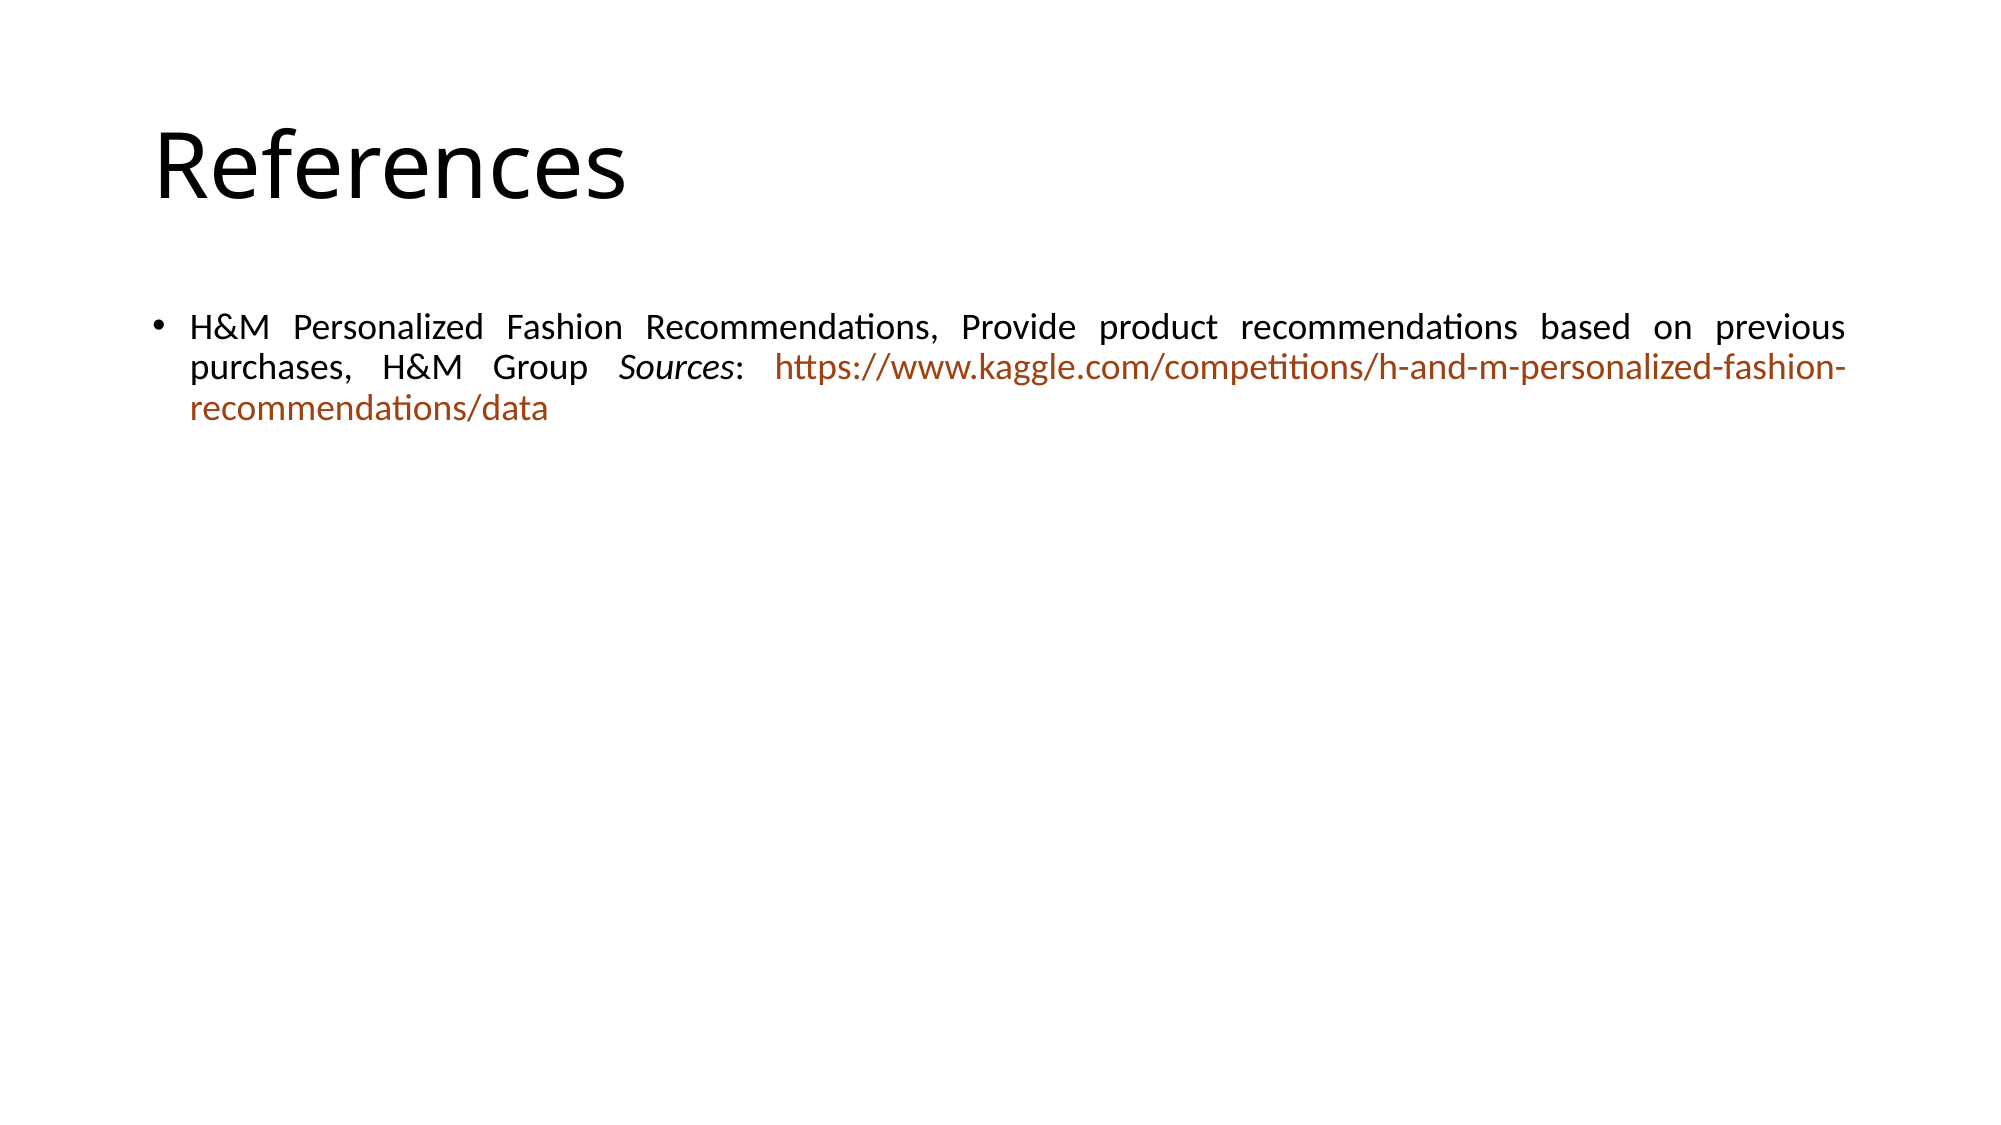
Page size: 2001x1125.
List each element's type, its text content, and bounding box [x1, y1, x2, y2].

title References [137, 59, 1863, 278]
list H&M Personalized Fashion Recommendations, Provide product recommendations based on previous purchases, H&M Group Sources: https://www.kaggle.com/competitions/h-and-m-personalized-fashion- recommendations/data [137, 299, 1863, 1014]
